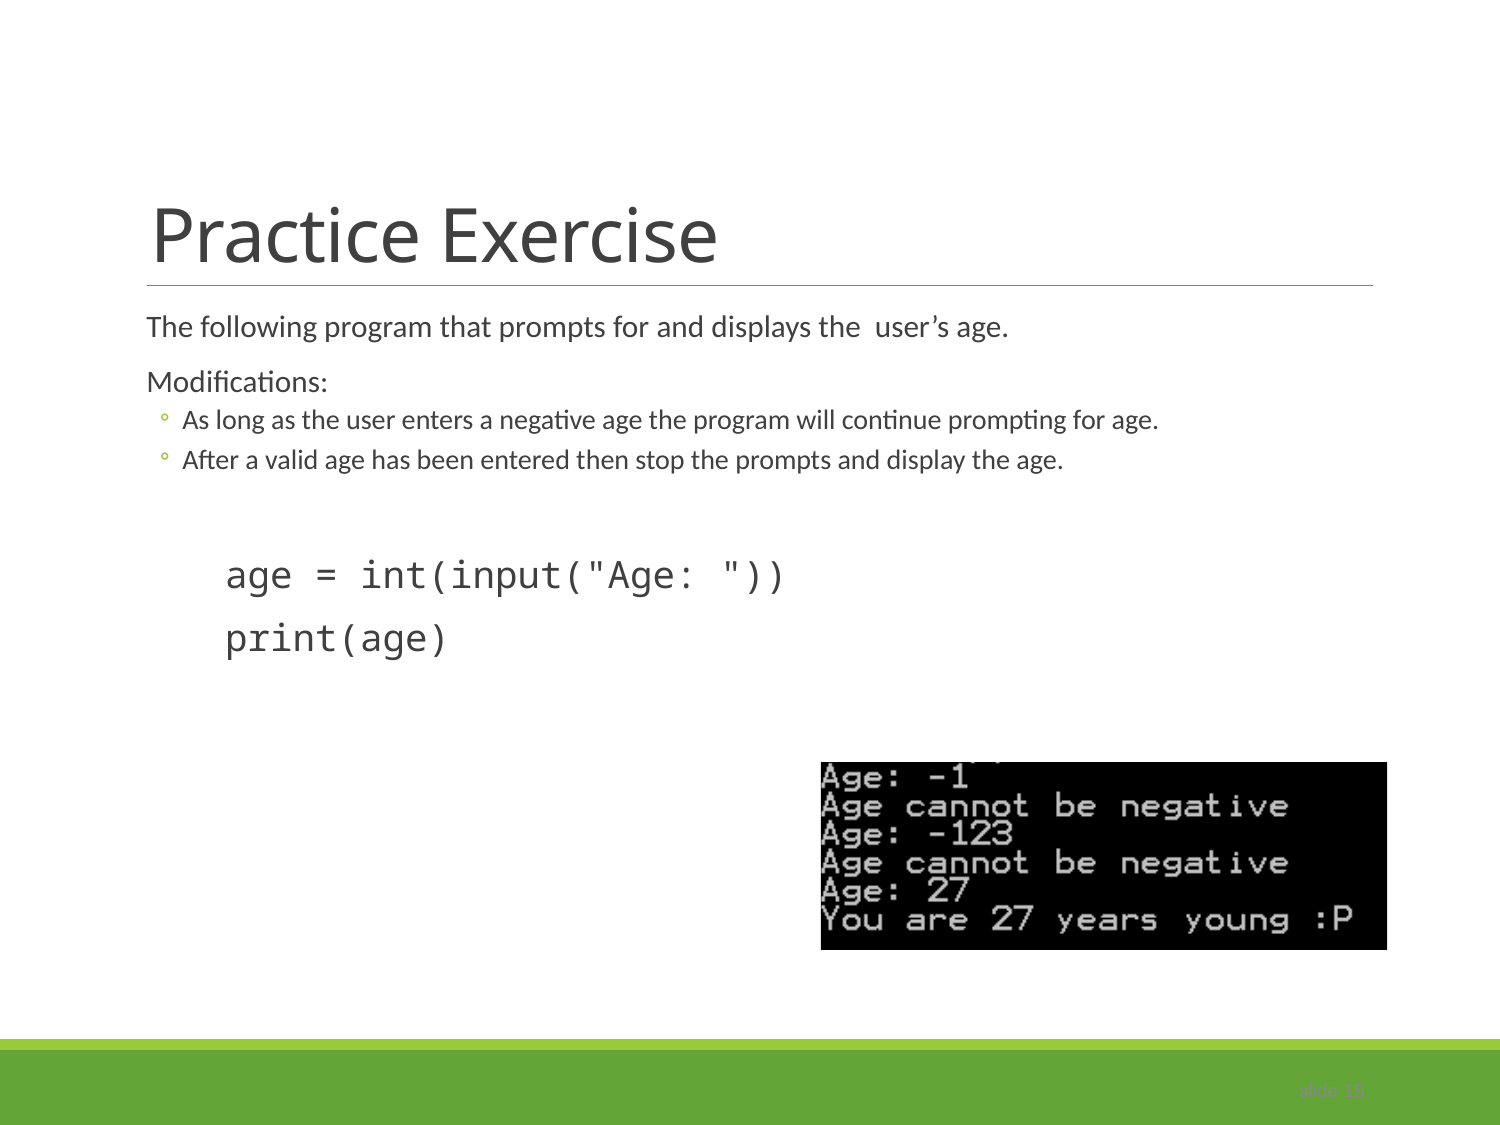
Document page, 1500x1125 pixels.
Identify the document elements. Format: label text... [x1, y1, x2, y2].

title Practice Exercise [135, 47, 1373, 285]
picture [820, 761, 1388, 951]
slide_number slide 15 [1218, 1059, 1380, 1120]
list The following program that prompts for and displays the user’s age. Modifications: As long as the user enters a negative age the program will continue prompting for age. After a valid age has been entered then stop the prompts and display the age. age = int(input("Age: ")) print(age) [135, 302, 1373, 963]
